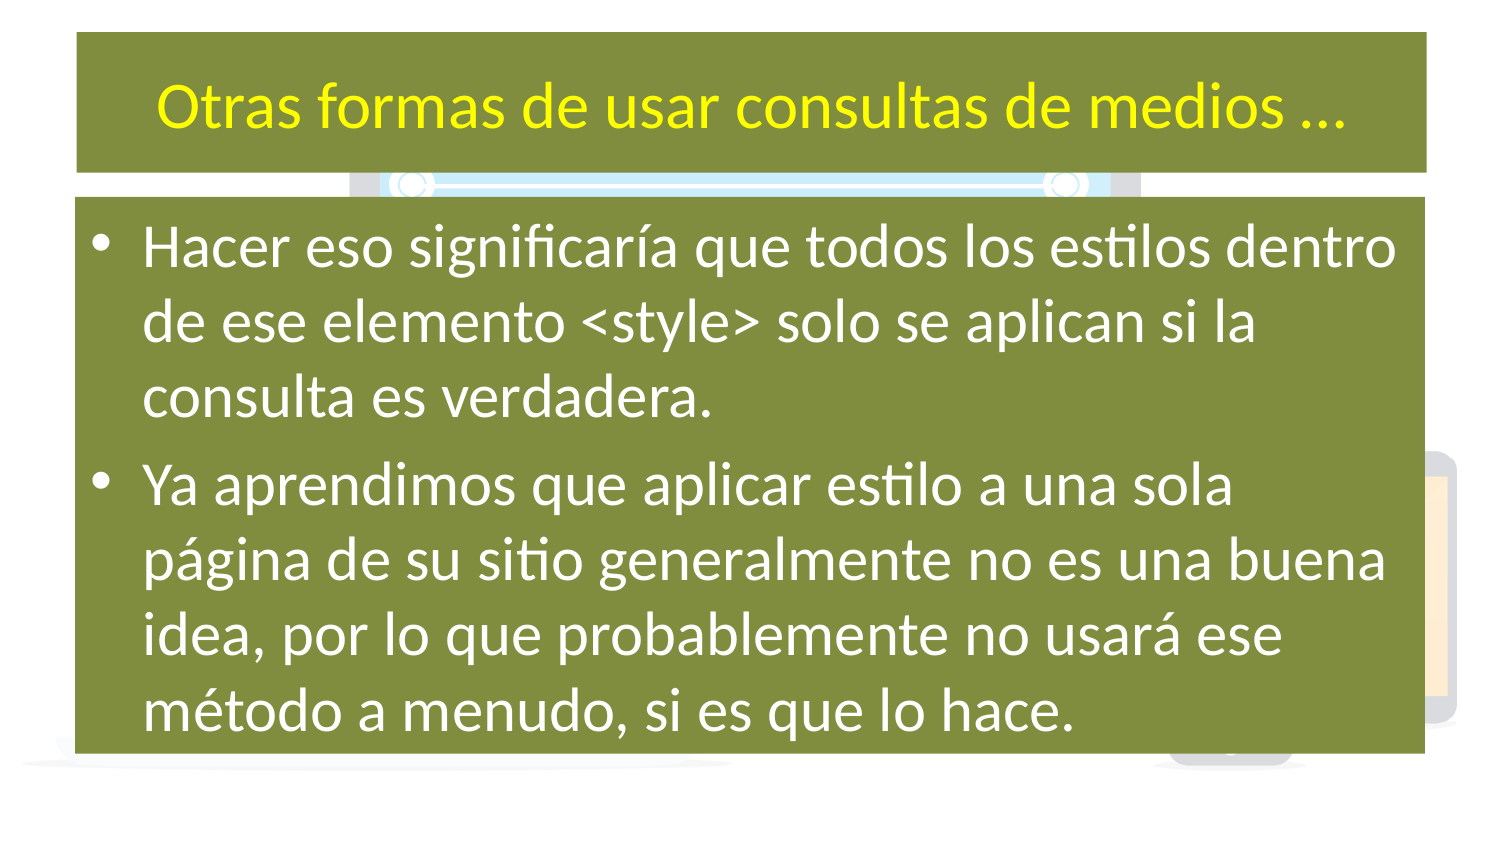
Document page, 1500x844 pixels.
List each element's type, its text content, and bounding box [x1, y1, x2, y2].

list Hacer eso significaría que todos los estilos dentro de ese elemento <style> solo se aplican si la consulta es verdadera. Ya aprendimos que aplicar estilo a una sola página de su sitio generalmente no es una buena idea, por lo que probablemente no usará ese método a menudo, si es que lo hace. [75, 196, 1425, 754]
title Otras formas de usar consultas de medios … [76, 32, 1427, 173]
